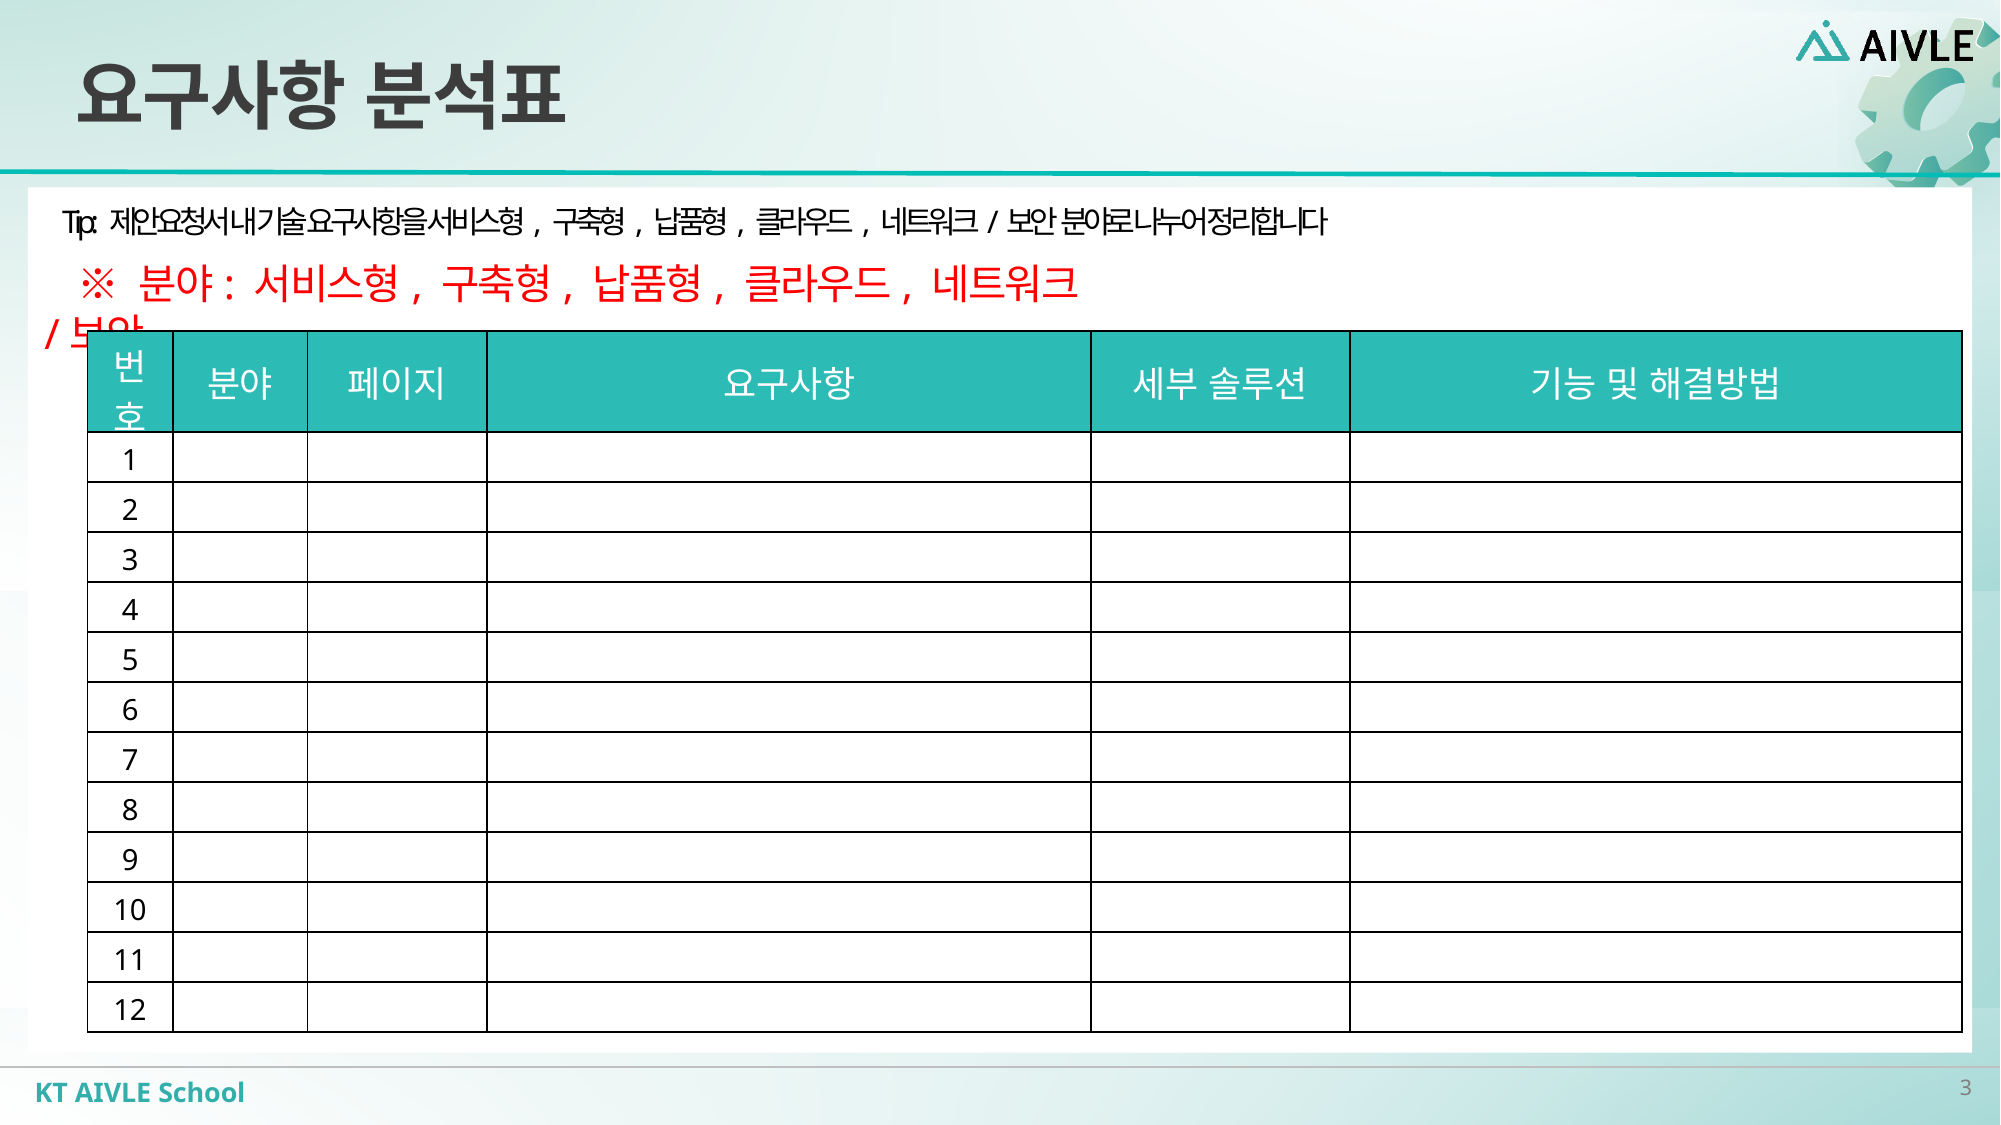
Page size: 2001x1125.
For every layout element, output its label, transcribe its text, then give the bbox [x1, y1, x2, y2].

table_cell 5 [88, 633, 172, 681]
title 요구사항 분석표 [56, 49, 1055, 153]
table_cell [308, 583, 486, 631]
table_cell [1351, 633, 1961, 681]
table_cell [308, 633, 486, 681]
table_cell [1351, 833, 1961, 881]
table_cell [1092, 983, 1349, 1031]
table_cell [488, 883, 1090, 931]
table_cell [174, 533, 307, 581]
table_cell [1092, 883, 1349, 931]
table_cell [308, 683, 486, 731]
table_cell [174, 883, 307, 931]
table_cell [1092, 683, 1349, 731]
table_cell [308, 833, 486, 881]
table_cell 4 [88, 583, 172, 631]
table_cell [1351, 733, 1961, 781]
table_cell [488, 433, 1090, 481]
table_cell [308, 783, 486, 831]
table_cell [488, 833, 1090, 881]
table_cell [1351, 483, 1961, 531]
table_cell [488, 983, 1090, 1031]
picture [0, 1068, 2000, 1125]
picture [0, 174, 2000, 1066]
table_cell [308, 983, 486, 1031]
table_cell [1351, 683, 1961, 731]
table_cell [1092, 833, 1349, 881]
table_cell 7 [88, 733, 172, 781]
table_header 분야 [174, 332, 307, 431]
table_cell [174, 433, 307, 481]
table_cell [1092, 483, 1349, 531]
table_cell [1351, 783, 1961, 831]
table_cell 12 [88, 983, 172, 1031]
table_cell [174, 683, 307, 731]
table_cell [1092, 533, 1349, 581]
table_cell [308, 483, 486, 531]
table_cell [1351, 433, 1961, 481]
table_cell [1092, 583, 1349, 631]
table_cell [488, 733, 1090, 781]
table_cell [488, 933, 1090, 981]
table_cell [488, 783, 1090, 831]
table_cell [174, 583, 307, 631]
table_cell [1092, 433, 1349, 481]
table_cell [308, 933, 486, 981]
table_cell [308, 433, 486, 481]
table_cell [1351, 883, 1961, 931]
table_cell [174, 633, 307, 681]
picture [0, 0, 2000, 172]
table_cell [488, 533, 1090, 581]
table_cell [1351, 933, 1961, 981]
table_cell [1351, 983, 1961, 1031]
table_cell [174, 933, 307, 981]
table_cell [174, 783, 307, 831]
table_cell [1092, 733, 1349, 781]
table_cell 11 [88, 933, 172, 981]
table_cell [1092, 933, 1349, 981]
table_header 세부 솔루션 [1092, 332, 1349, 431]
table_cell [1092, 633, 1349, 681]
table_cell [488, 483, 1090, 531]
table_cell [488, 633, 1090, 681]
table_cell [174, 983, 307, 1031]
table_cell [1351, 533, 1961, 581]
table_cell [1092, 783, 1349, 831]
table_cell [1351, 583, 1961, 631]
text_box Tip: 제안요청서 내 기술 요구사항을 서비스형, 구축형, 납품형, 클라우드, 네트워크/보안 분야로 나누어 정리합니다 [47, 194, 1913, 247]
table_header 페이지 [308, 332, 486, 431]
table_cell 1 [88, 433, 172, 481]
table_cell 3 [88, 533, 172, 581]
table_cell 8 [88, 783, 172, 831]
table_header 기능 및 해결방법 [1351, 332, 1961, 431]
table_header 요구사항 [488, 332, 1090, 431]
table_header 번호 [88, 332, 172, 431]
table_cell 6 [88, 683, 172, 731]
table_cell 10 [88, 883, 172, 931]
table_cell [174, 833, 307, 881]
table_cell [308, 533, 486, 581]
text_box ※ 분야: 서비스형, 구축형, 납품형, 클라우드, 네트워크/보안 [29, 250, 1107, 366]
table_cell [488, 683, 1090, 731]
table_cell [308, 883, 486, 931]
table_cell [488, 583, 1090, 631]
table_cell [174, 483, 307, 531]
table_cell [308, 733, 486, 781]
table_cell [174, 733, 307, 781]
table_cell 2 [88, 483, 172, 531]
table_cell 9 [88, 833, 172, 881]
